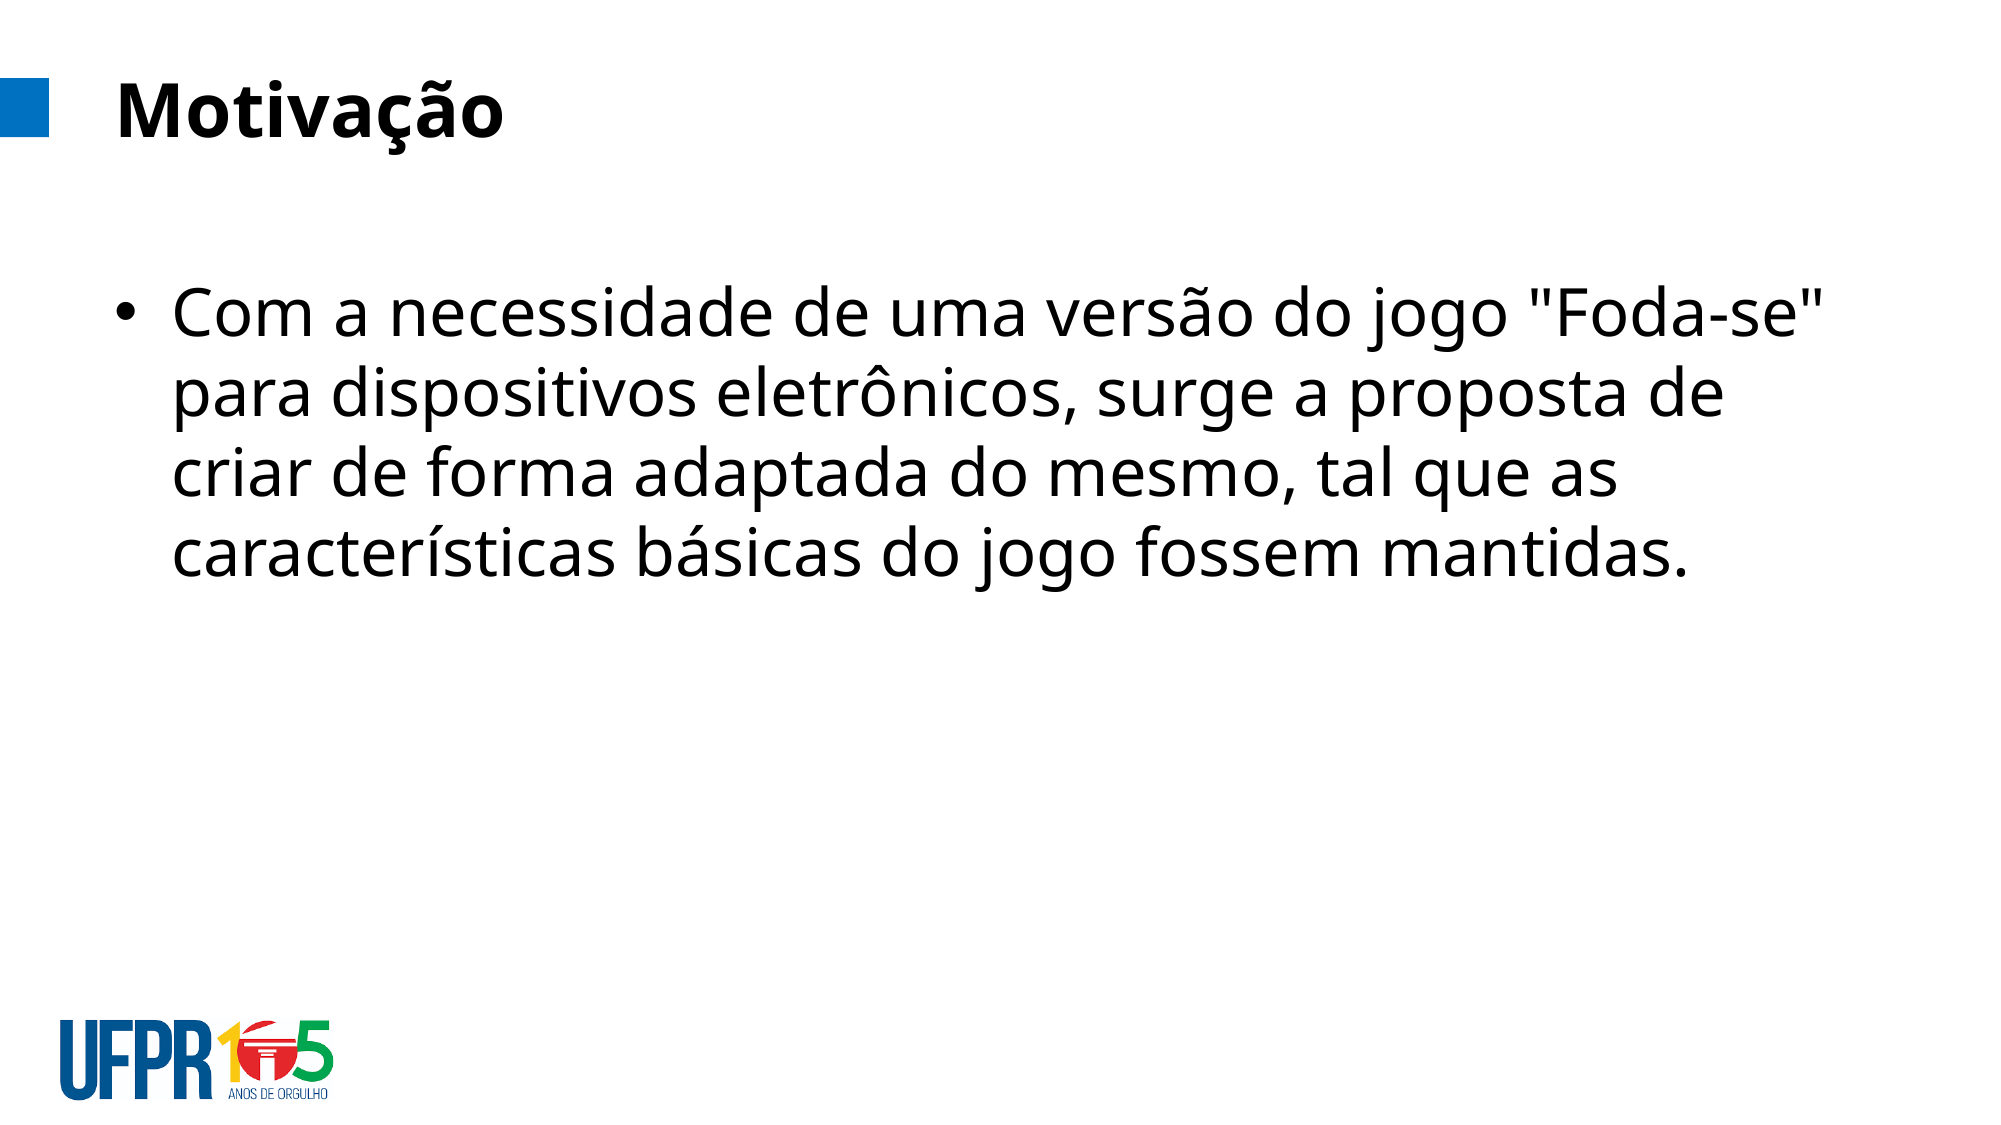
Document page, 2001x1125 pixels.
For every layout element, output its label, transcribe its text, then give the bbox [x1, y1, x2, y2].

picture [59, 1018, 334, 1101]
title Motivação [99, 42, 1900, 173]
list Com a necessidade de uma versão do jogo "Foda-se" para dispositivos eletrônicos, surge a proposta de criar de forma adaptada do mesmo, tal que as características básicas do jogo fossem mantidas. [99, 262, 1900, 1005]
